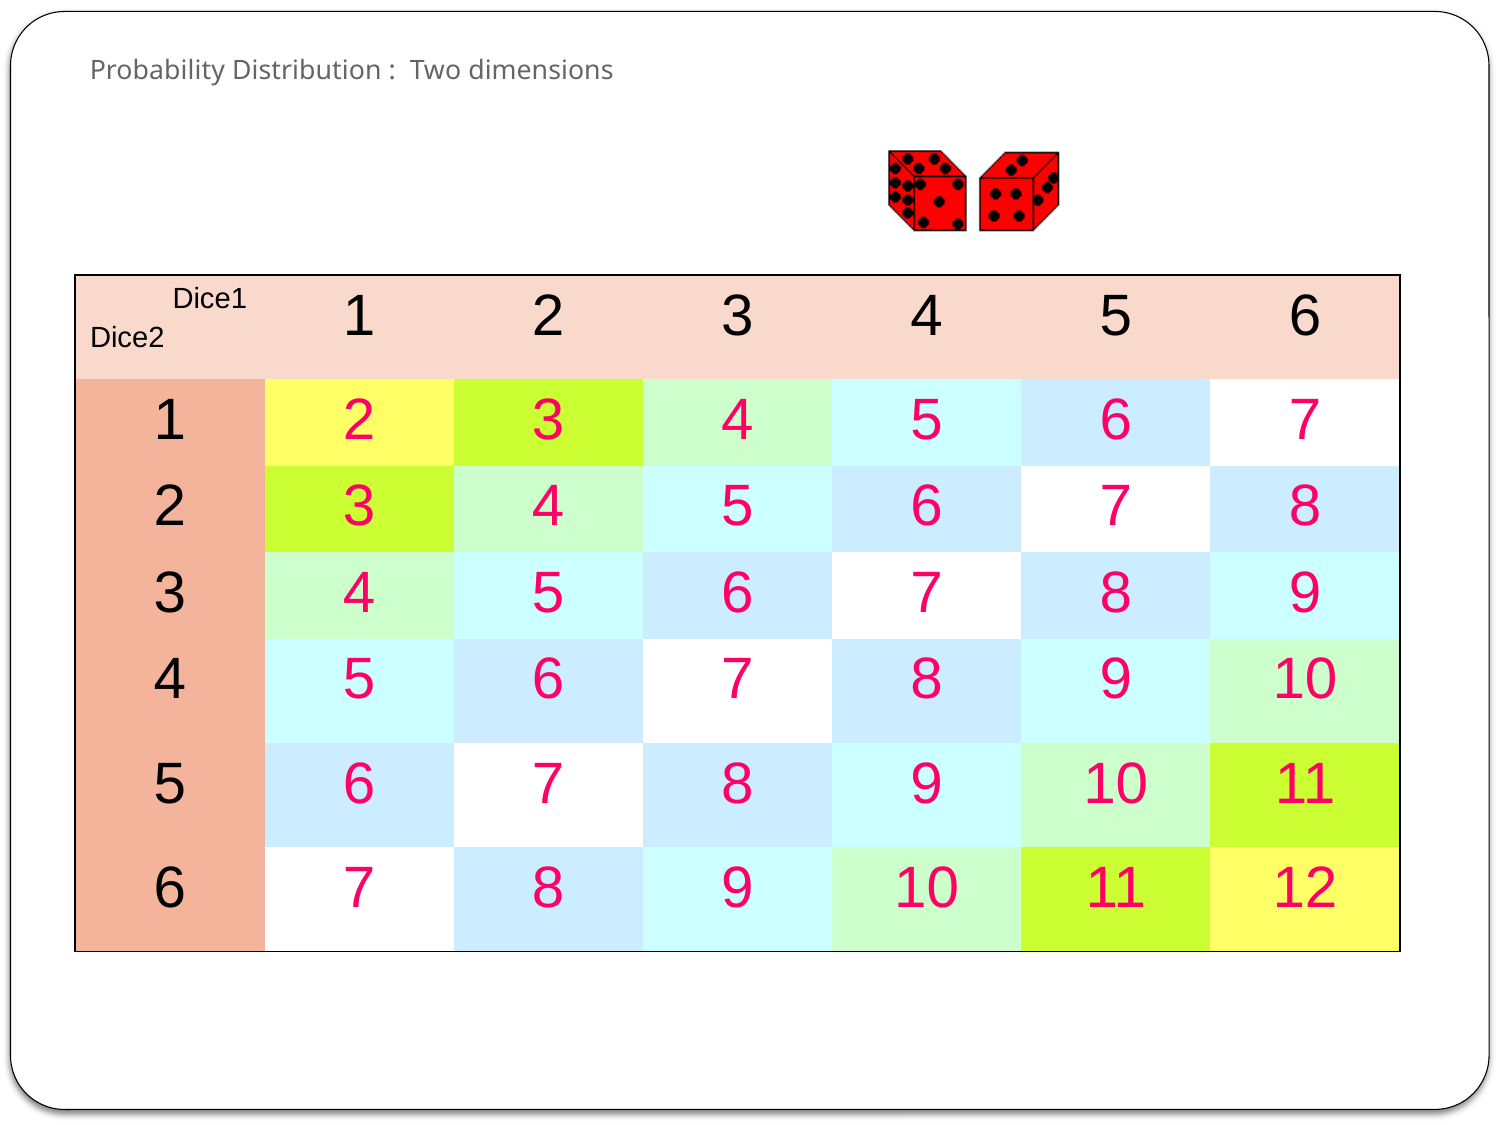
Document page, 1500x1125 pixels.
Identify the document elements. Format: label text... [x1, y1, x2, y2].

table_cell 9 [643, 847, 832, 951]
table_cell 1 [76, 379, 265, 466]
table_header 2 [454, 276, 643, 379]
table_cell 6 [454, 639, 643, 743]
title Probability Distribution : Two dimensions [75, 45, 1425, 100]
table_cell 7 [832, 552, 1021, 639]
table_cell 6 [265, 743, 454, 847]
table_cell 12 [1210, 847, 1399, 951]
table_cell 6 [643, 552, 832, 639]
table_cell 10 [1210, 639, 1399, 743]
table_cell 2 [76, 466, 265, 552]
table_header Dice1 Dice2 [76, 276, 265, 379]
table_cell 8 [643, 743, 832, 847]
table_cell 7 [454, 743, 643, 847]
table_cell 8 [454, 847, 643, 951]
table_cell 4 [265, 552, 454, 639]
table_cell 4 [454, 466, 643, 552]
table_cell 10 [832, 847, 1021, 951]
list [887, 149, 1062, 233]
table_cell 9 [832, 743, 1021, 847]
table_cell 7 [1021, 466, 1210, 552]
table_cell 6 [76, 847, 265, 951]
table_cell 6 [1021, 379, 1210, 466]
table_cell 4 [643, 379, 832, 466]
table_header 6 [1210, 276, 1399, 379]
table_cell 8 [1021, 552, 1210, 639]
table_header 5 [1021, 276, 1210, 379]
table_cell 5 [832, 379, 1021, 466]
table_header 1 [265, 276, 454, 379]
table_cell 4 [76, 639, 265, 743]
table_cell 9 [1021, 639, 1210, 743]
table_cell 3 [454, 379, 643, 466]
table_header 4 [832, 276, 1021, 379]
table_cell 7 [643, 639, 832, 743]
table_cell 2 [265, 379, 454, 466]
table_cell 5 [643, 466, 832, 552]
table_cell 5 [454, 552, 643, 639]
table_cell 11 [1210, 743, 1399, 847]
table_cell 8 [832, 639, 1021, 743]
table_cell 11 [1021, 847, 1210, 951]
table_cell 3 [76, 552, 265, 639]
table_cell 7 [265, 847, 454, 951]
table_cell 7 [1210, 379, 1399, 466]
table_cell 6 [832, 466, 1021, 552]
table_cell 5 [265, 639, 454, 743]
table_cell 3 [265, 466, 454, 552]
table_cell 5 [76, 743, 265, 847]
table_cell 8 [1210, 466, 1399, 552]
table_cell 10 [1021, 743, 1210, 847]
table_header 3 [643, 276, 832, 379]
table_cell 9 [1210, 552, 1399, 639]
